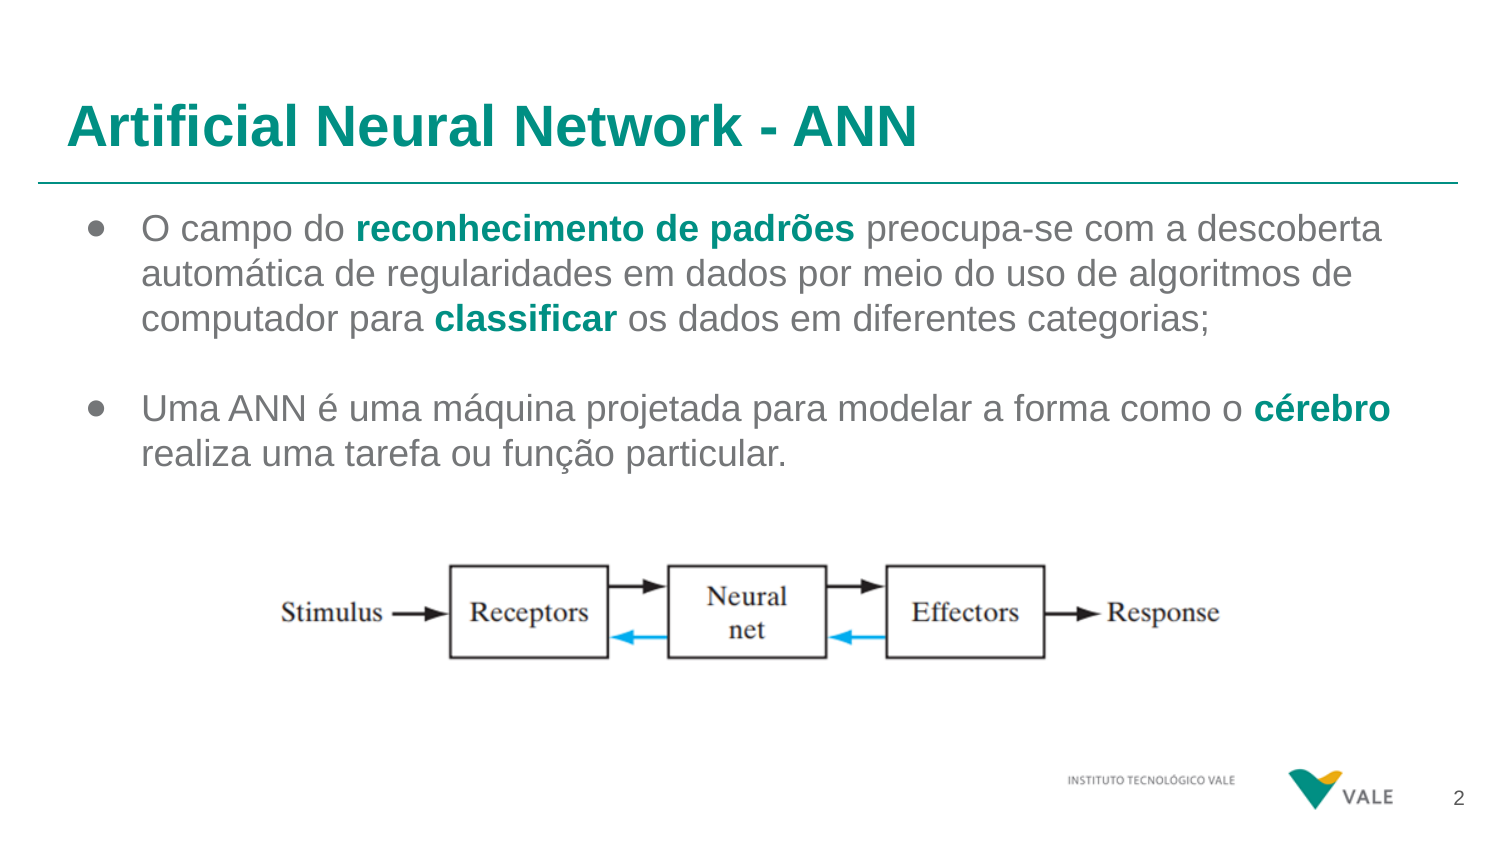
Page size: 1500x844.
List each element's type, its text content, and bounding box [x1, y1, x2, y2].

picture [260, 554, 1240, 669]
slide_number 2 [1389, 764, 1480, 830]
title Artificial Neural Network - ANN [51, 72, 1449, 167]
list O campo do reconhecimento de padrões preocupa-se com a descoberta automática de regularidades em dados por meio do uso de algoritmos de computador para classificar os dados em diferentes categorias; Uma ANN é uma máquina projetada para modelar a forma como o cérebro realiza uma tarefa ou função particular. [51, 189, 1449, 750]
picture [1049, 750, 1413, 830]
